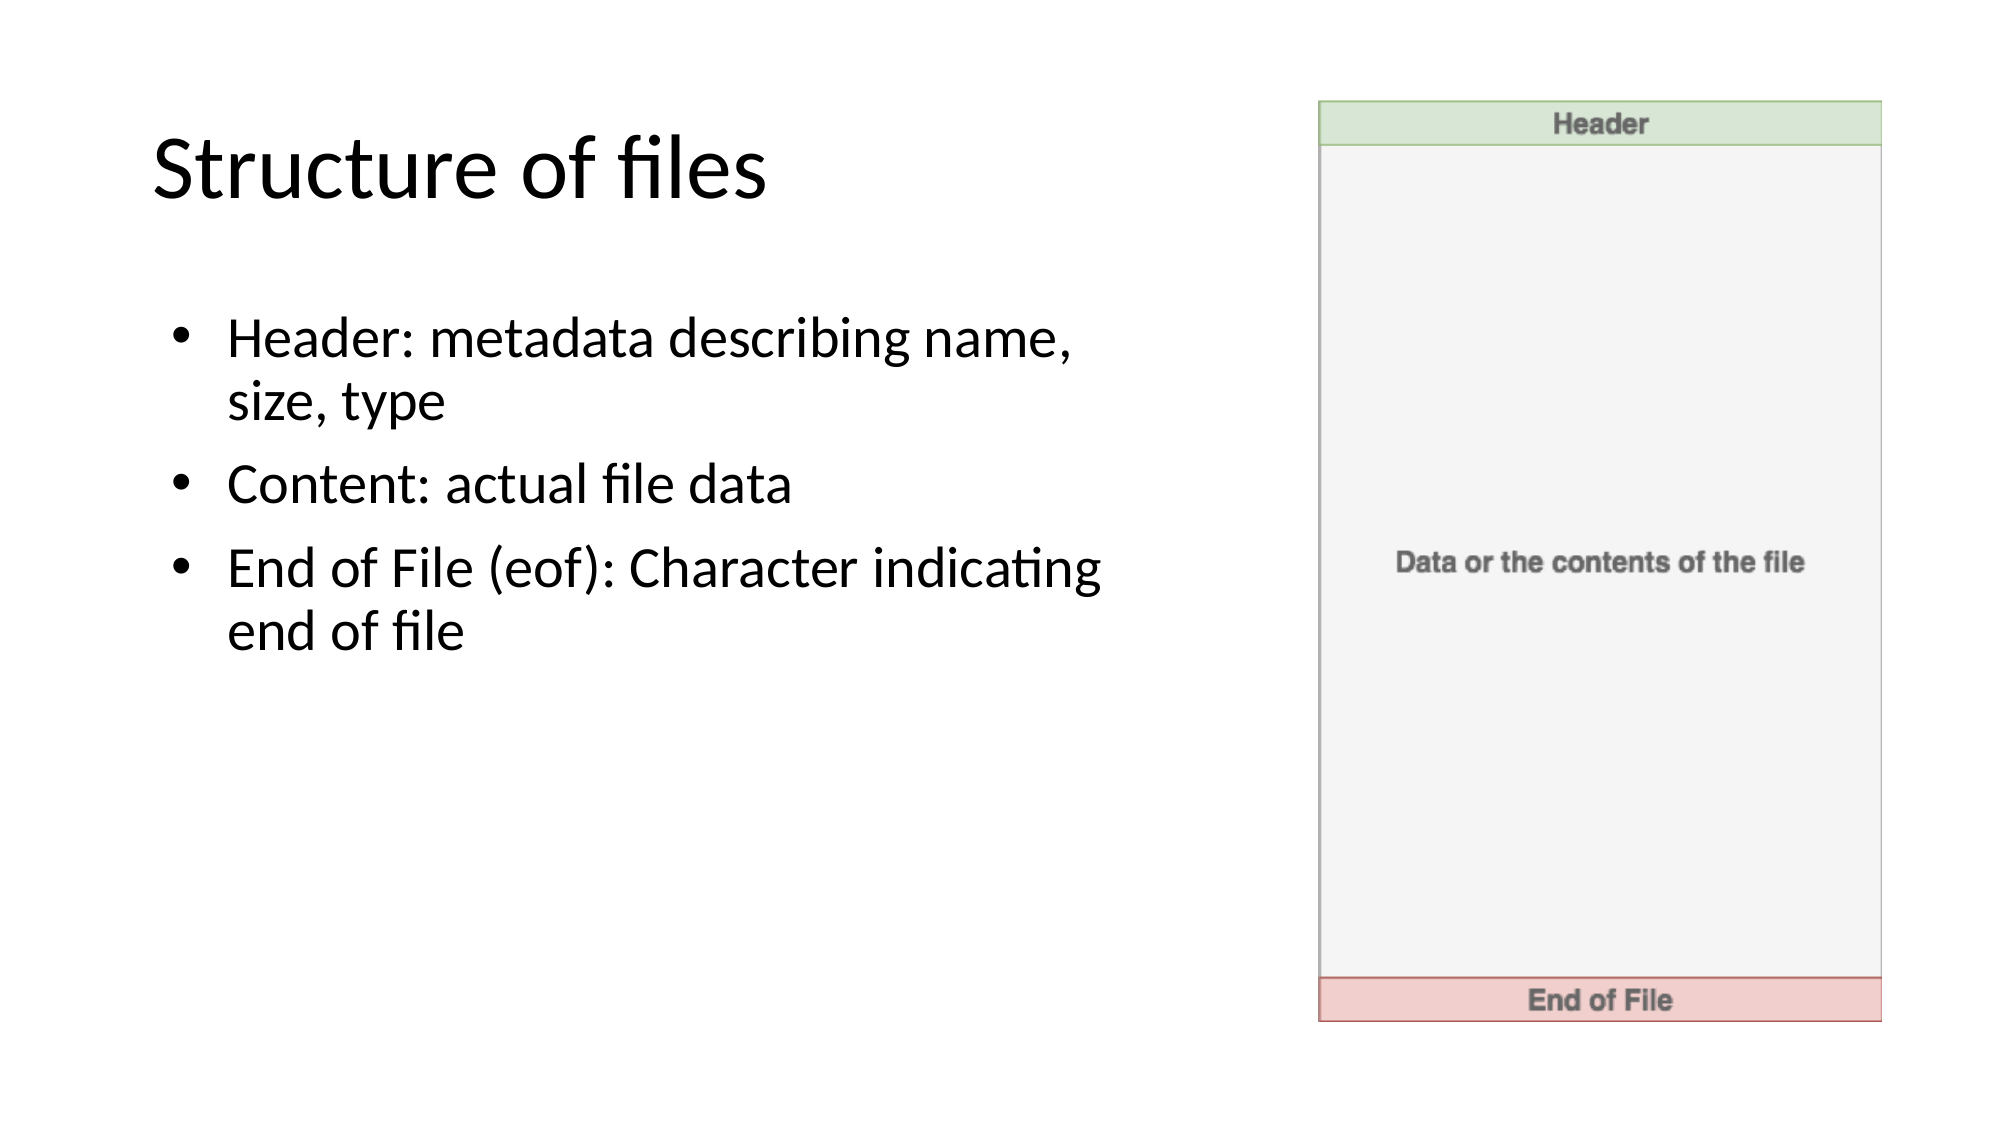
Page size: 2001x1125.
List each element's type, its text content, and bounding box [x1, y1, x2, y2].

picture [1311, 95, 1886, 1029]
list Header: metadata describing name, size, type Content: actual file data End of File (eof): Character indicating end of file [137, 299, 1173, 1014]
title Structure of files [137, 59, 1863, 278]
